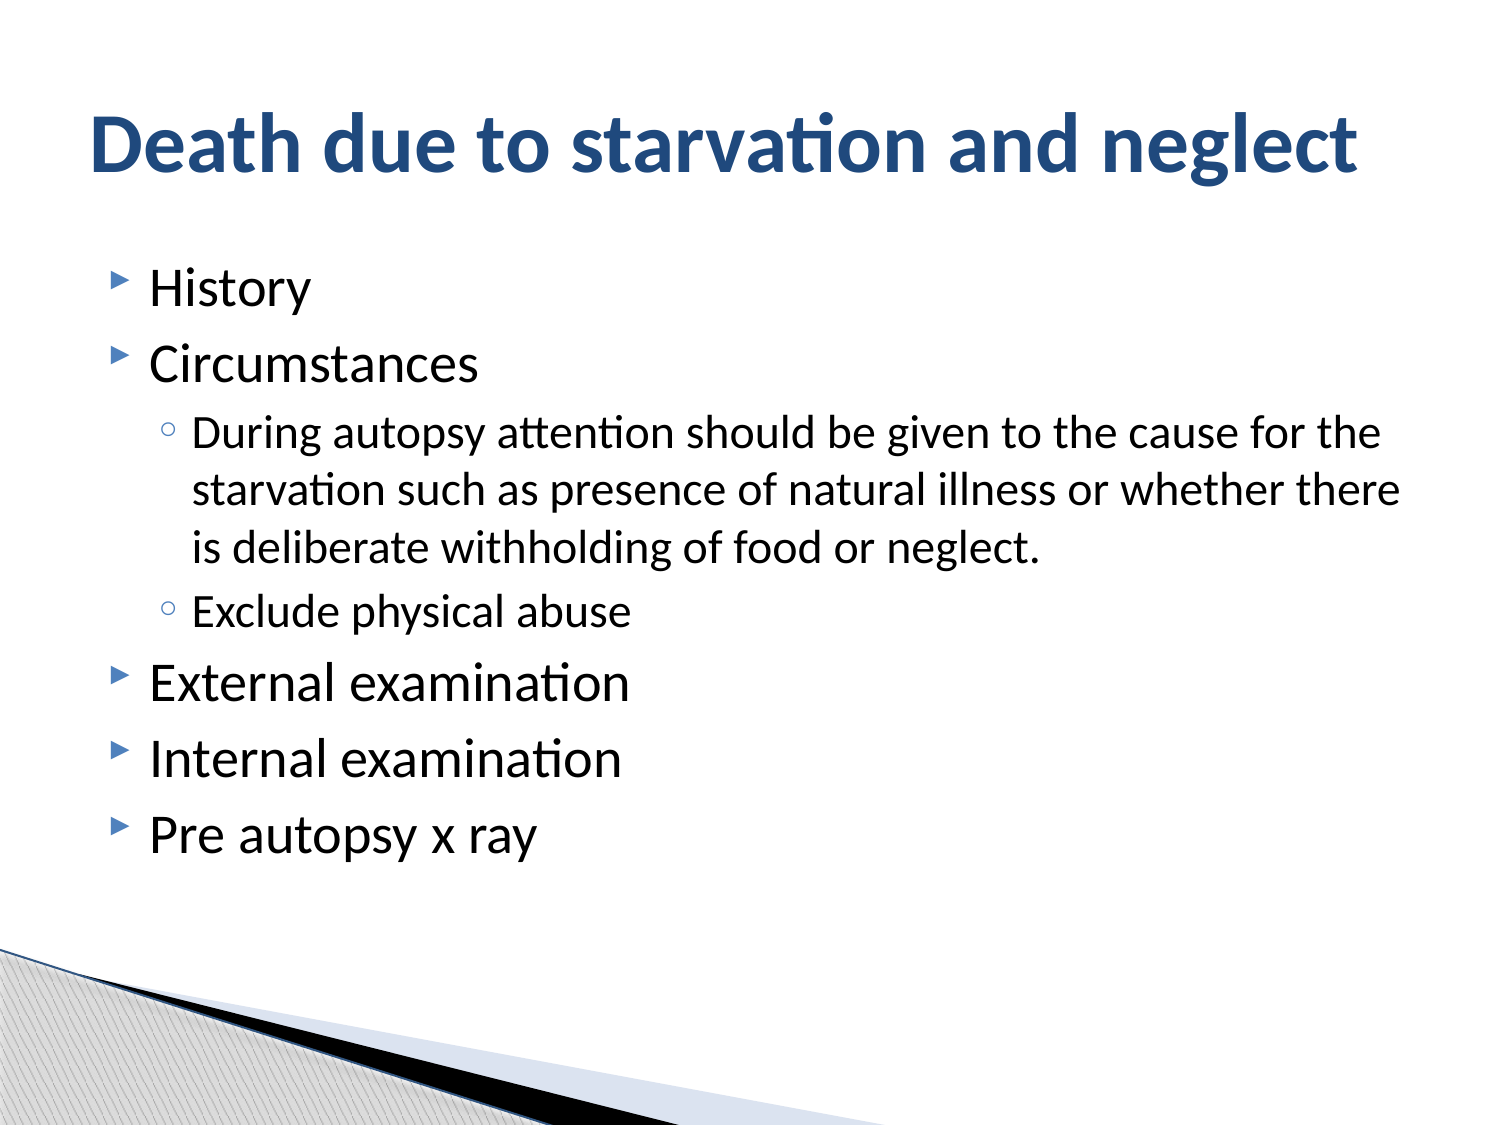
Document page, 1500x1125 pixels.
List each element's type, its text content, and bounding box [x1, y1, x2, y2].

list History Circumstances During autopsy attention should be given to the cause for the starvation such as presence of natural illness or whether there is deliberate withholding of food or neglect. Exclude physical abuse External examination Internal examination Pre autopsy x ray [75, 243, 1425, 986]
title Death due to starvation and neglect [75, 45, 1425, 233]
